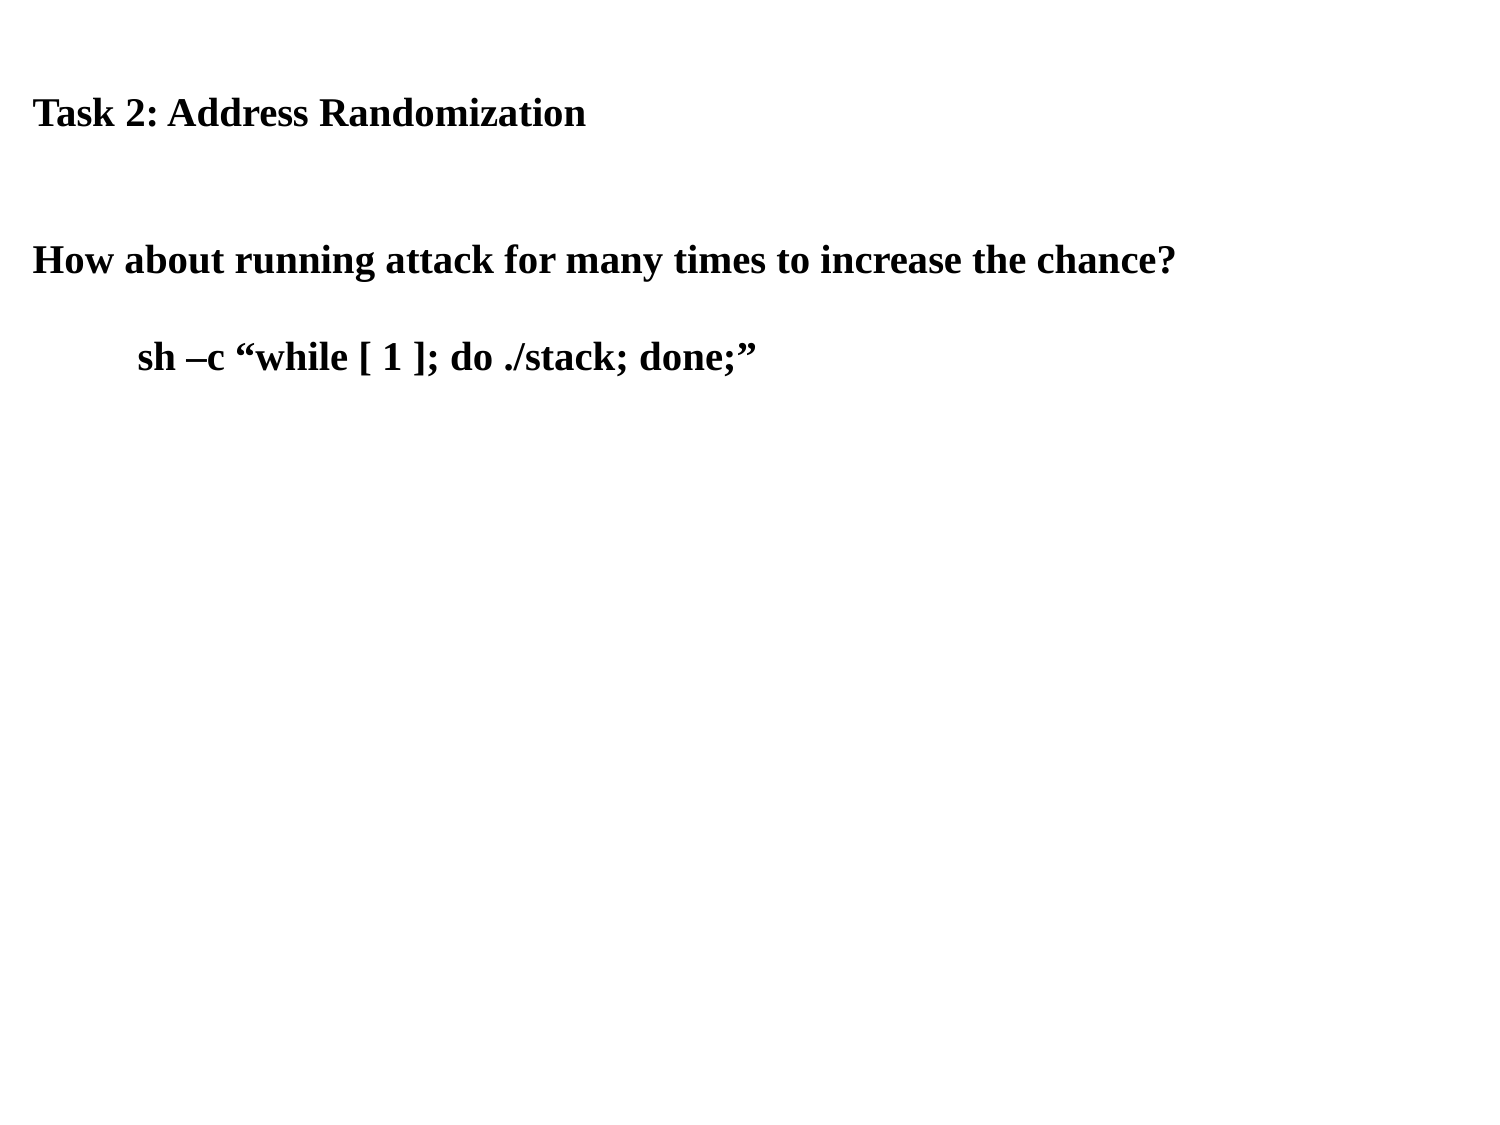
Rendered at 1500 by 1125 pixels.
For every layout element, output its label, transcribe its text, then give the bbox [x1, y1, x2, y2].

title Task 2: Address Randomization How about running attack for many times to increase the chance? sh –c “while [ 1 ]; do ./stack; done;” [17, 78, 1436, 1024]
